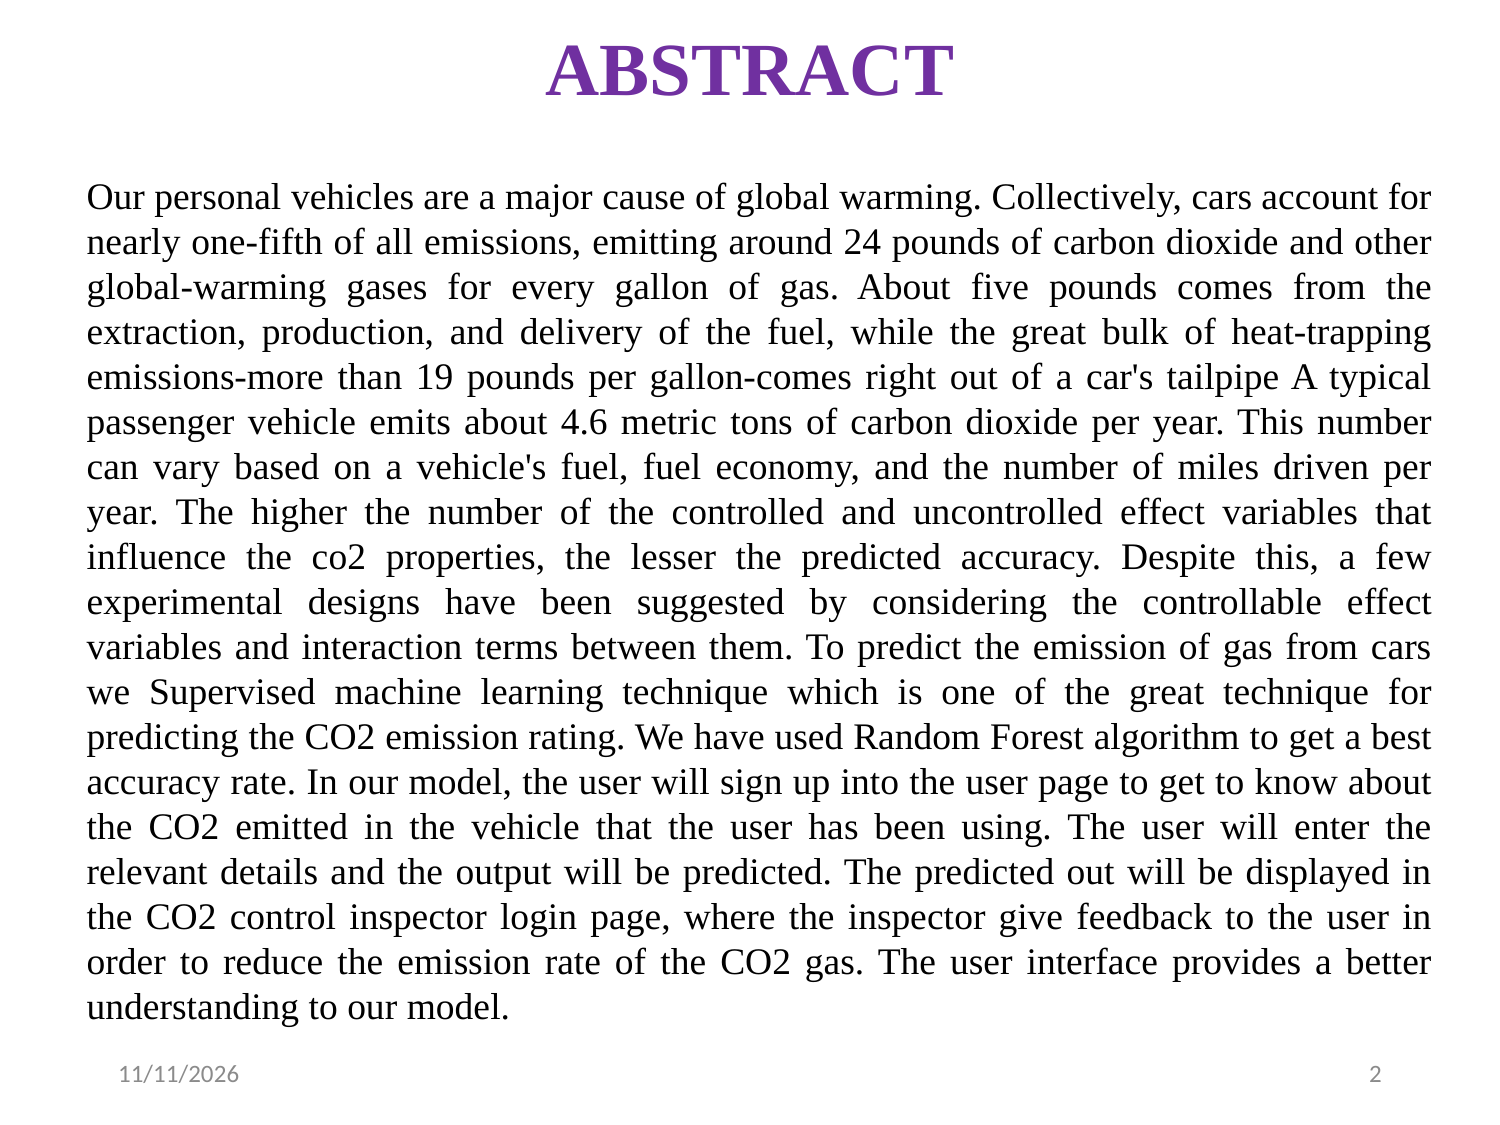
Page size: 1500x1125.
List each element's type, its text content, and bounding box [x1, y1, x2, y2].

text_box Our personal vehicles are a major cause of global warming. Collectively, cars account for nearly one-fifth of all emissions, emitting around 24 pounds of carbon dioxide and other global-warming gases for every gallon of gas. About five pounds comes from the extraction, production, and delivery of the fuel, while the great bulk of heat-trapping emissions-more than 19 pounds per gallon-comes right out of a car's tailpipe A typical passenger vehicle emits about 4.6 metric tons of carbon dioxide per year. This number can vary based on a vehicle's fuel, fuel economy, and the number of miles driven per year. The higher the number of the controlled and uncontrolled effect variables that influence the co2 properties, the lesser the predicted accuracy. Despite this, a few experimental designs have been suggested by considering the controllable effect variables and interaction terms between them. To predict the emission of gas from cars we Supervised machine learning technique which is one of the great technique for predicting the CO2 emission rating. We have used Random Forest algorithm to get a best accuracy rate. In our model, the user will sign up into the user page to get to know about the CO2 emitted in the vehicle that the user has been using. The user will enter the relevant details and the output will be predicted. The predicted out will be displayed in the CO2 control inspector login page, where the inspector give feedback to the user in order to reduce the emission rate of the CO2 gas. The user interface provides a better understanding to our model. [71, 164, 1449, 1035]
title ABSTRACT [103, 27, 1397, 115]
slide_number 2 [1059, 1042, 1397, 1103]
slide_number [103, 1042, 441, 1103]
